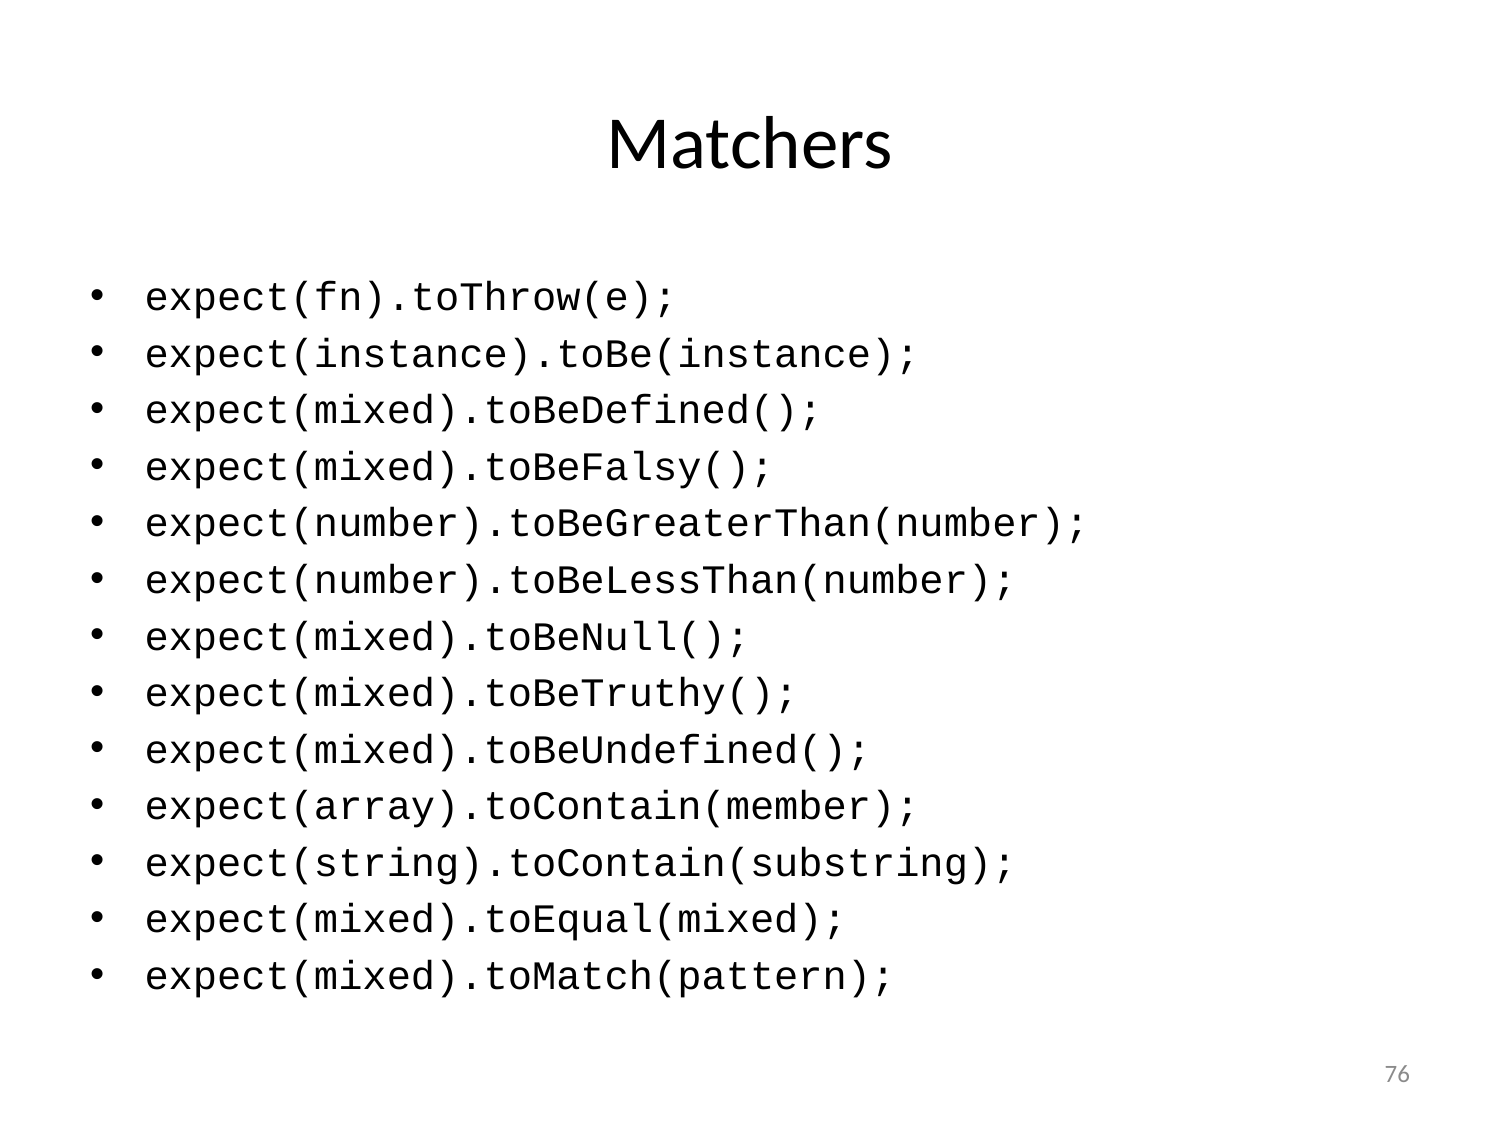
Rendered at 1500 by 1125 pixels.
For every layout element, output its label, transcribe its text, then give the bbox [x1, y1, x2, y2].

slide_number 76 [1074, 1042, 1425, 1103]
title Matchers [75, 45, 1425, 233]
list expect(fn).toThrow(e); expect(instance).toBe(instance); expect(mixed).toBeDefined(); expect(mixed).toBeFalsy(); expect(number).toBeGreaterThan(number); expect(number).toBeLessThan(number); expect(mixed).toBeNull(); expect(mixed).toBeTruthy(); expect(mixed).toBeUndefined(); expect(array).toContain(member); expect(string).toContain(substring); expect(mixed).toEqual(mixed); expect(mixed).toMatch(pattern); [75, 262, 1425, 1005]
